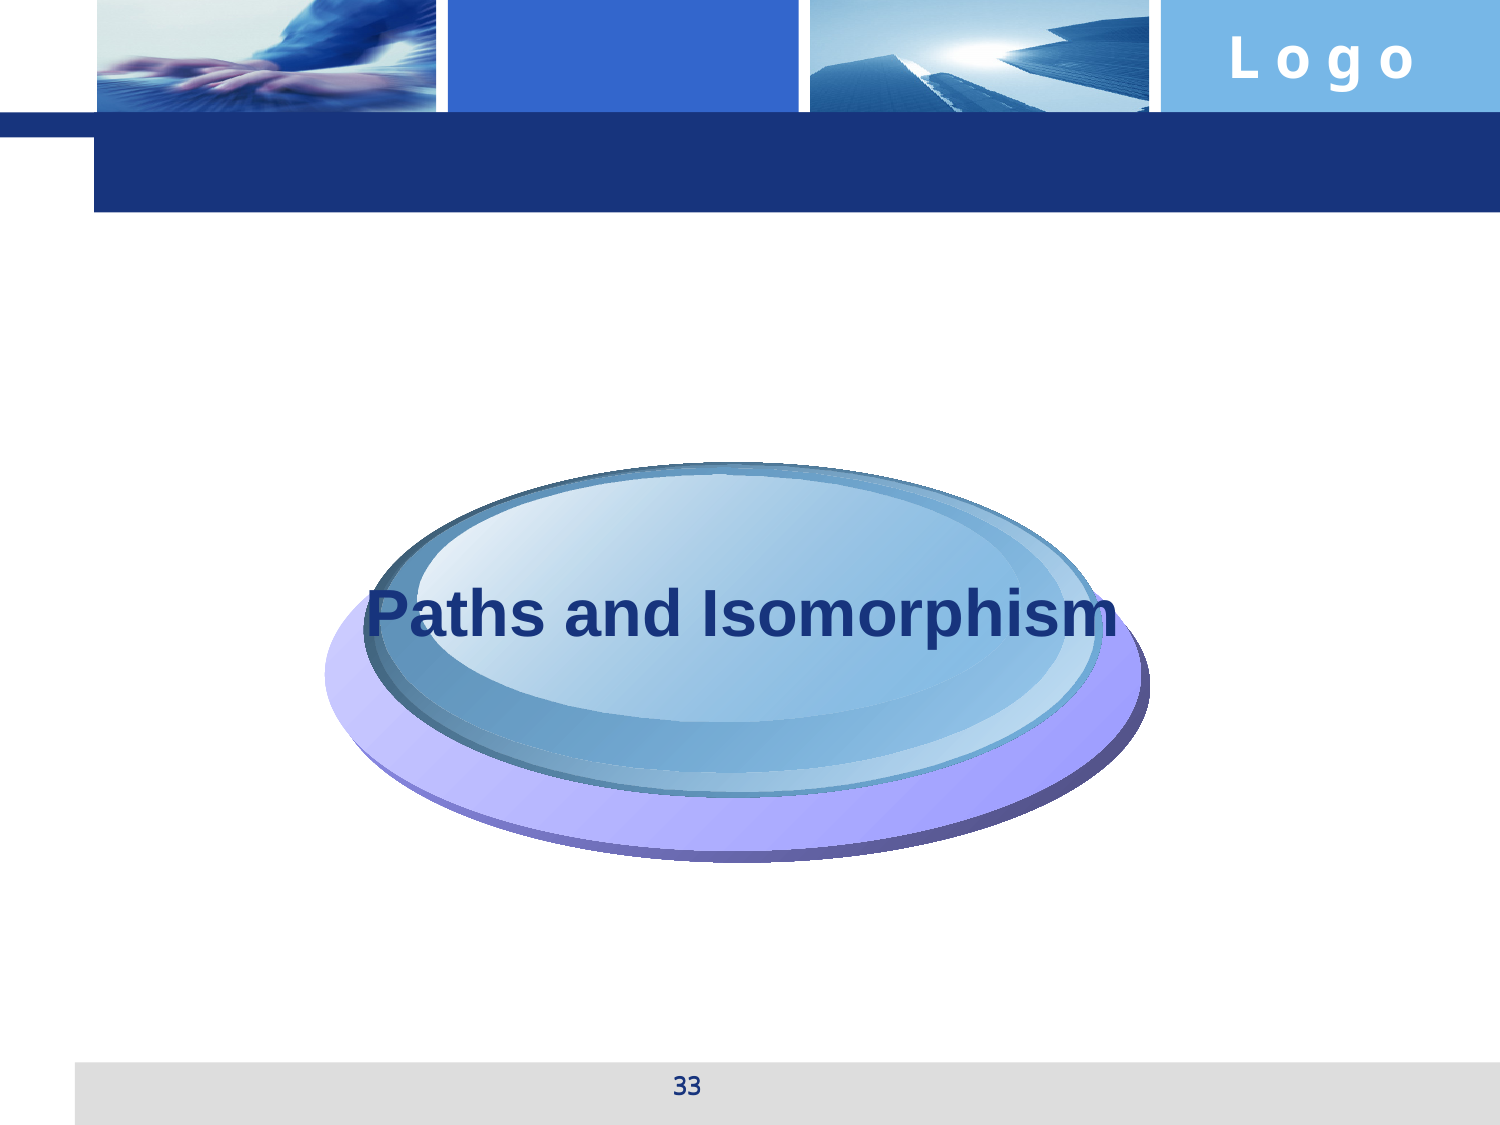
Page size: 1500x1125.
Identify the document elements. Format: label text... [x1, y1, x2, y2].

text_box 33 [512, 1062, 863, 1116]
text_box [324, 462, 1151, 863]
picture [810, 0, 1150, 112]
picture [97, 0, 437, 112]
